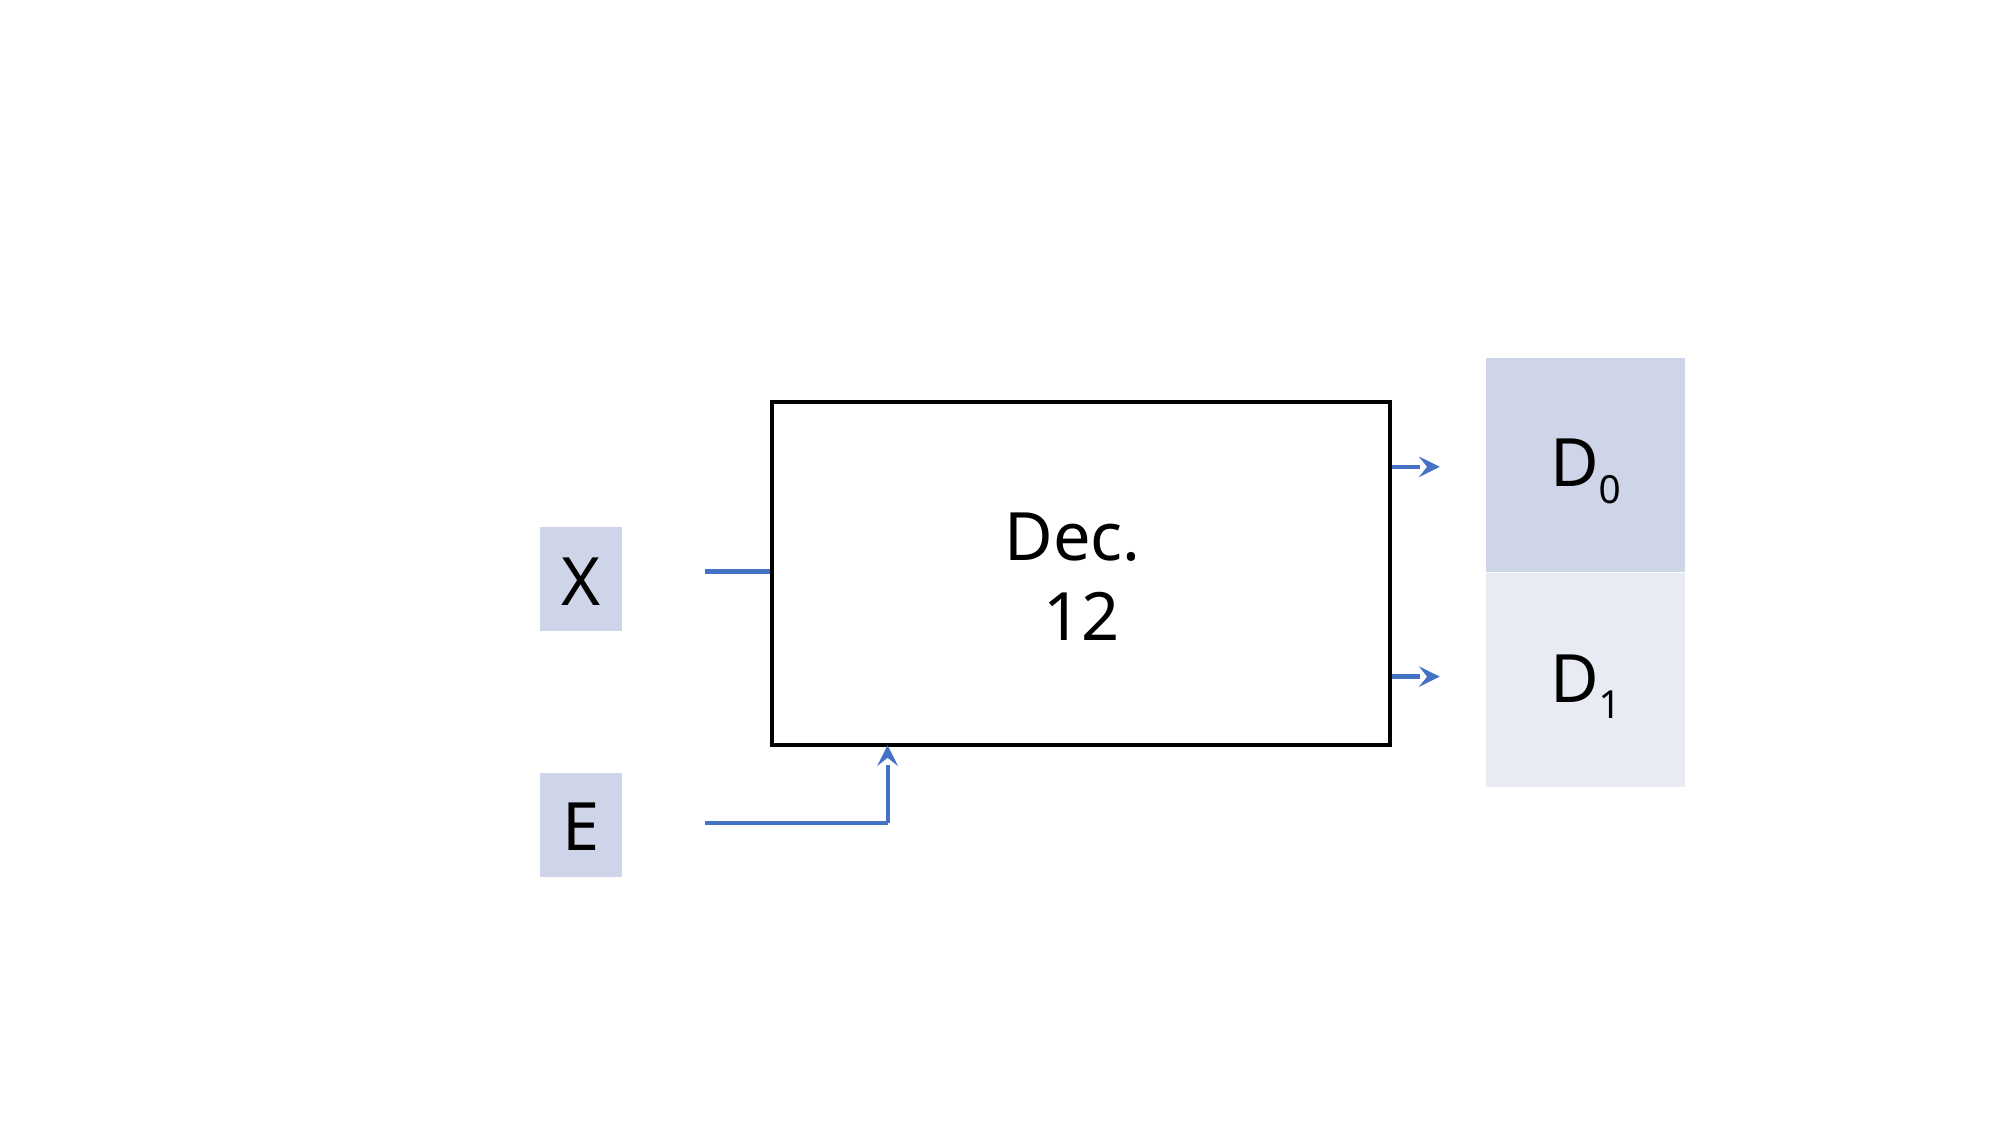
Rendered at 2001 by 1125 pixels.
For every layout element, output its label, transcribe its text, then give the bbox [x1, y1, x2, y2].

table_header E [540, 773, 622, 877]
table_cell D1 [1486, 573, 1685, 787]
table_header X [540, 527, 622, 631]
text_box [1289, 572, 1440, 677]
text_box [1289, 466, 1440, 572]
table_header D0 [1486, 358, 1685, 572]
